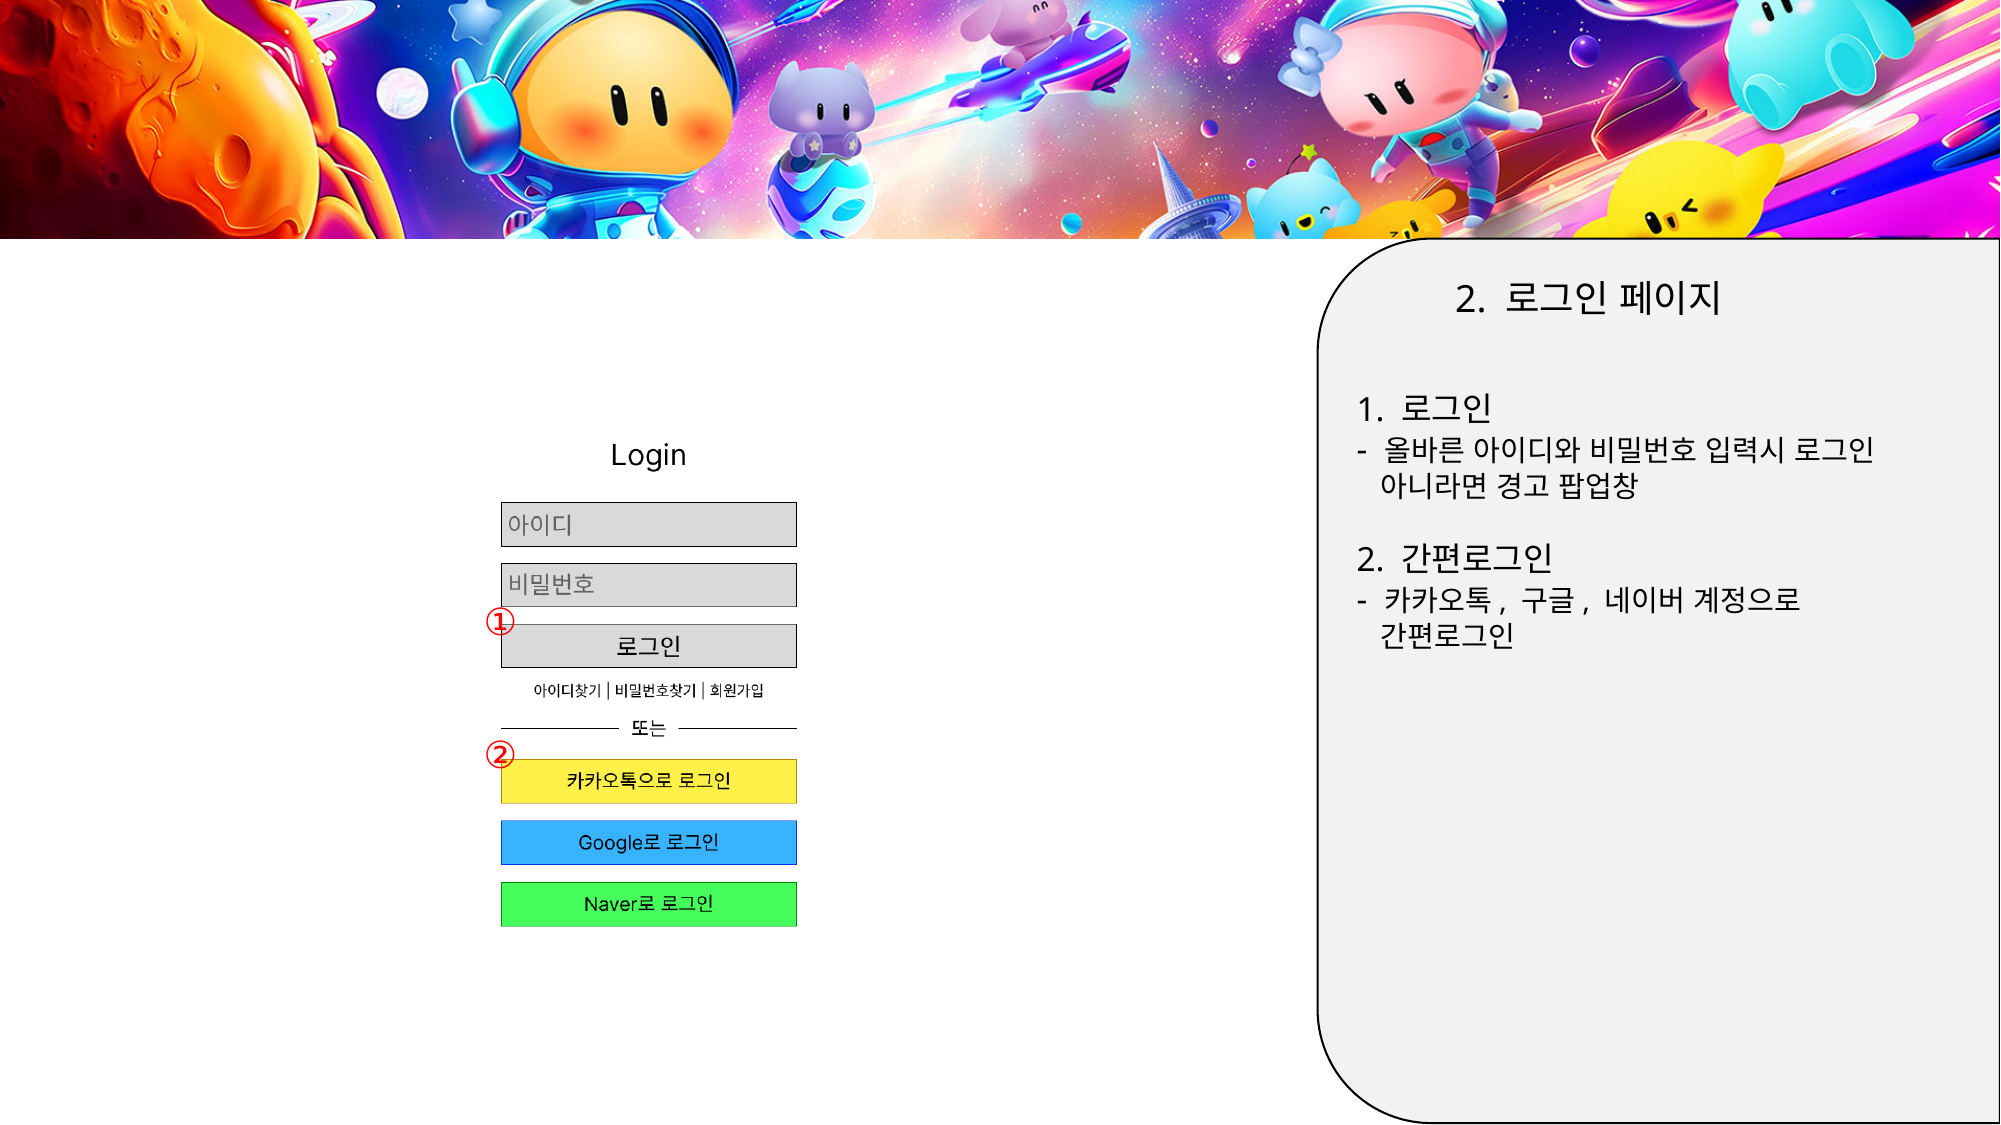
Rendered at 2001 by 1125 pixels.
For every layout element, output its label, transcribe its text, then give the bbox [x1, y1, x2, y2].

text_box [1316, 239, 2000, 1125]
text_box 1. 로그인 - 올바른 아이디와 비밀번호 입력시 로그인 아니라면 경고 팝업창 2. 간편로그인 - 카카오톡, 구글, 네이버 계정으로 간편로그인 [1341, 381, 1892, 661]
picture [0, 0, 2000, 239]
picture [116, 302, 1181, 1060]
text_box 2. 로그인 페이지 [1440, 267, 1738, 328]
